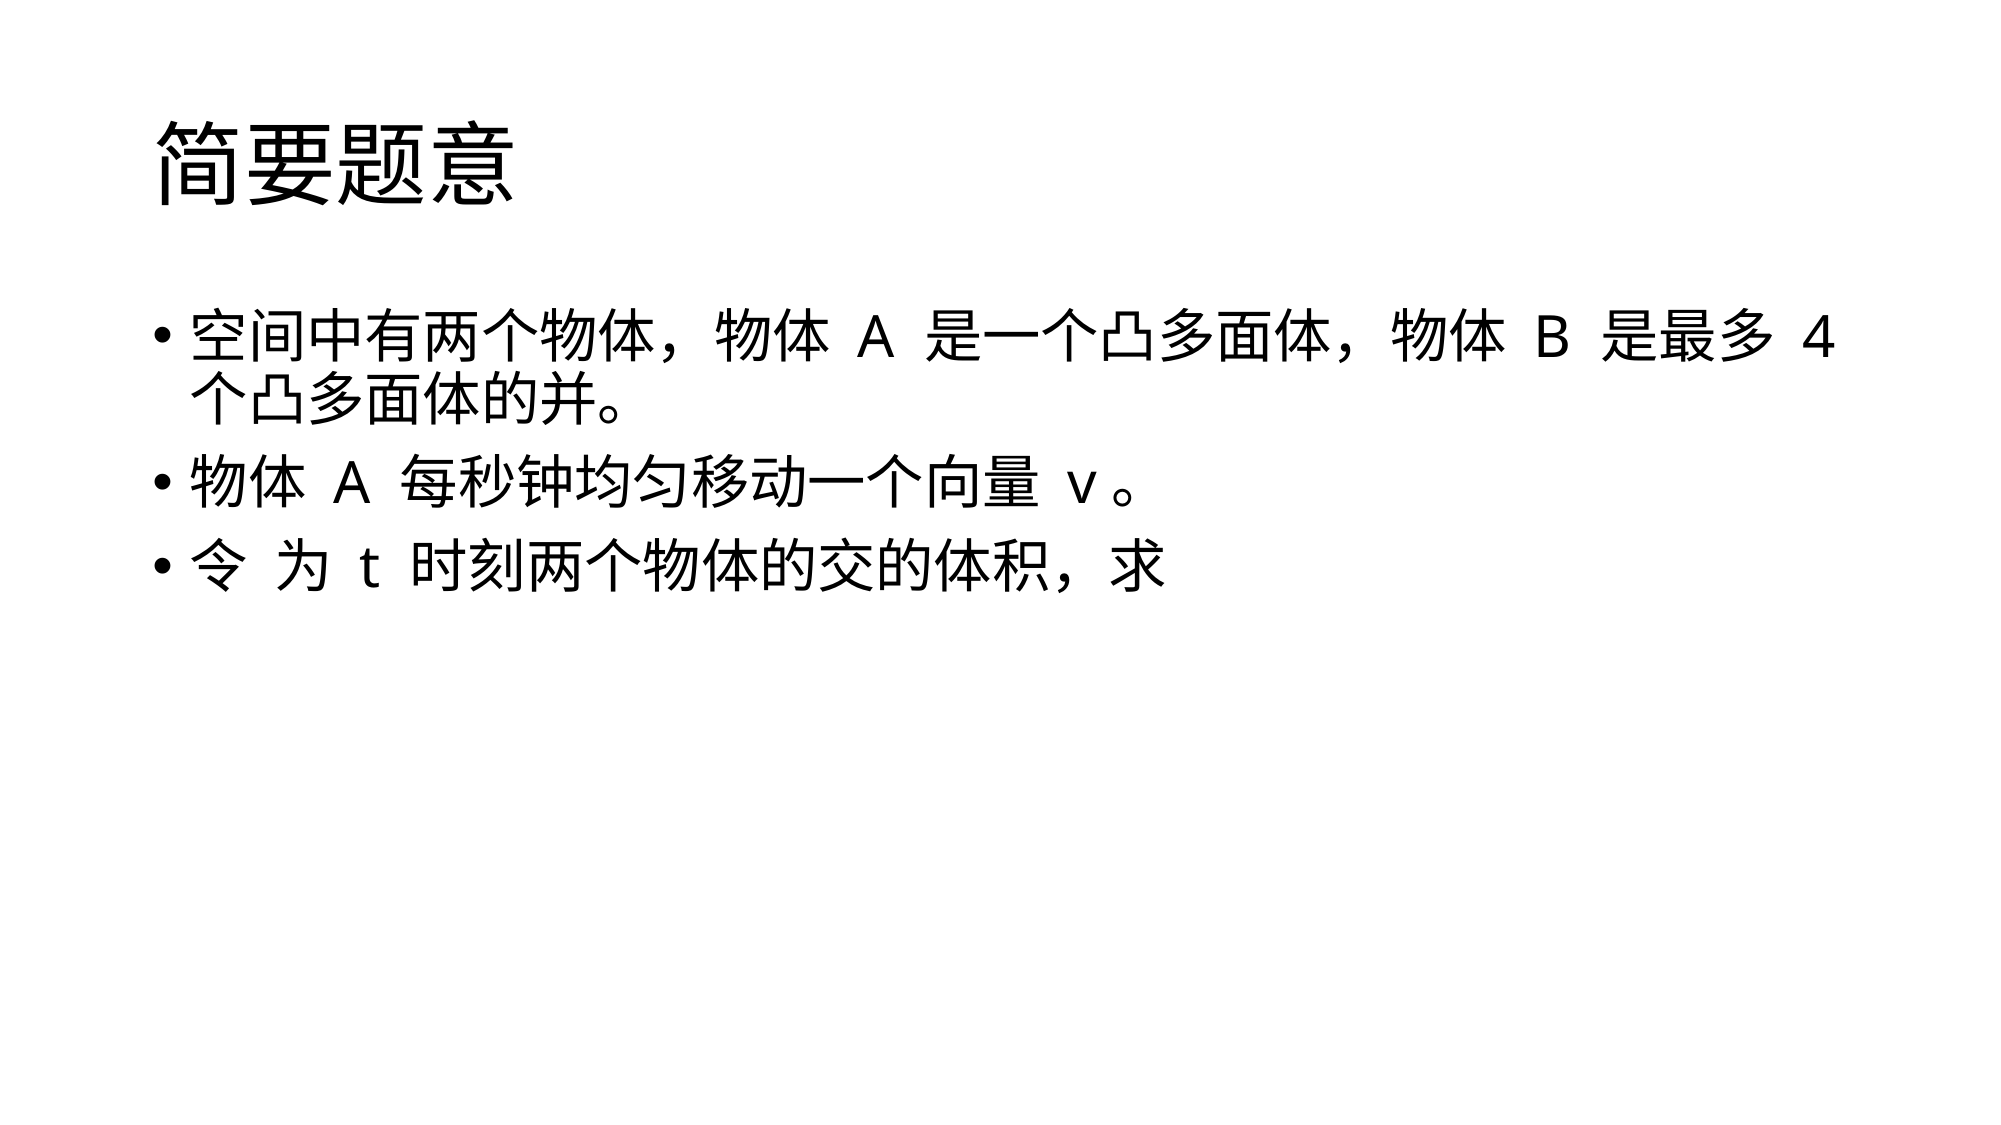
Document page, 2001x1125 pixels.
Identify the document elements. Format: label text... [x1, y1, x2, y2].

title 简要题意 [137, 59, 1863, 278]
